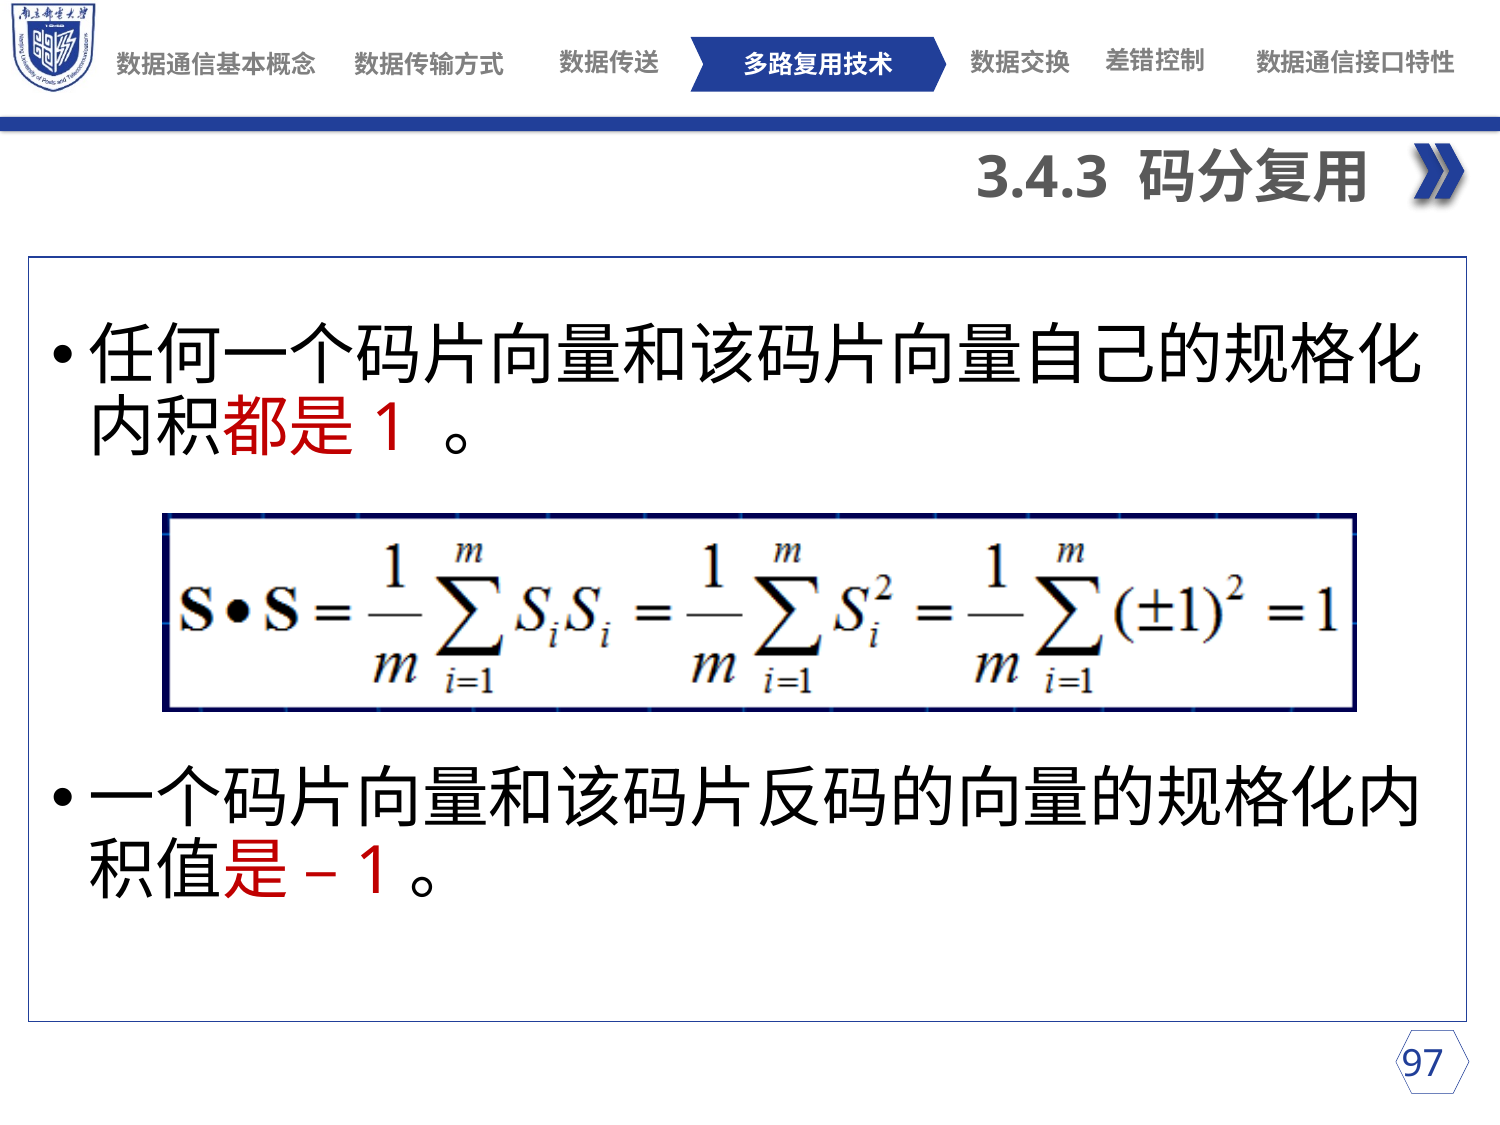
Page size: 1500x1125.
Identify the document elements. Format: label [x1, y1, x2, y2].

text_box [1362, 1029, 1493, 1095]
text_box [0, 116, 1500, 217]
text_box [113, 35, 1500, 93]
text_box [28, 257, 1467, 1023]
text_box [1414, 143, 1465, 199]
picture [0, 0, 108, 93]
picture [162, 513, 1357, 712]
